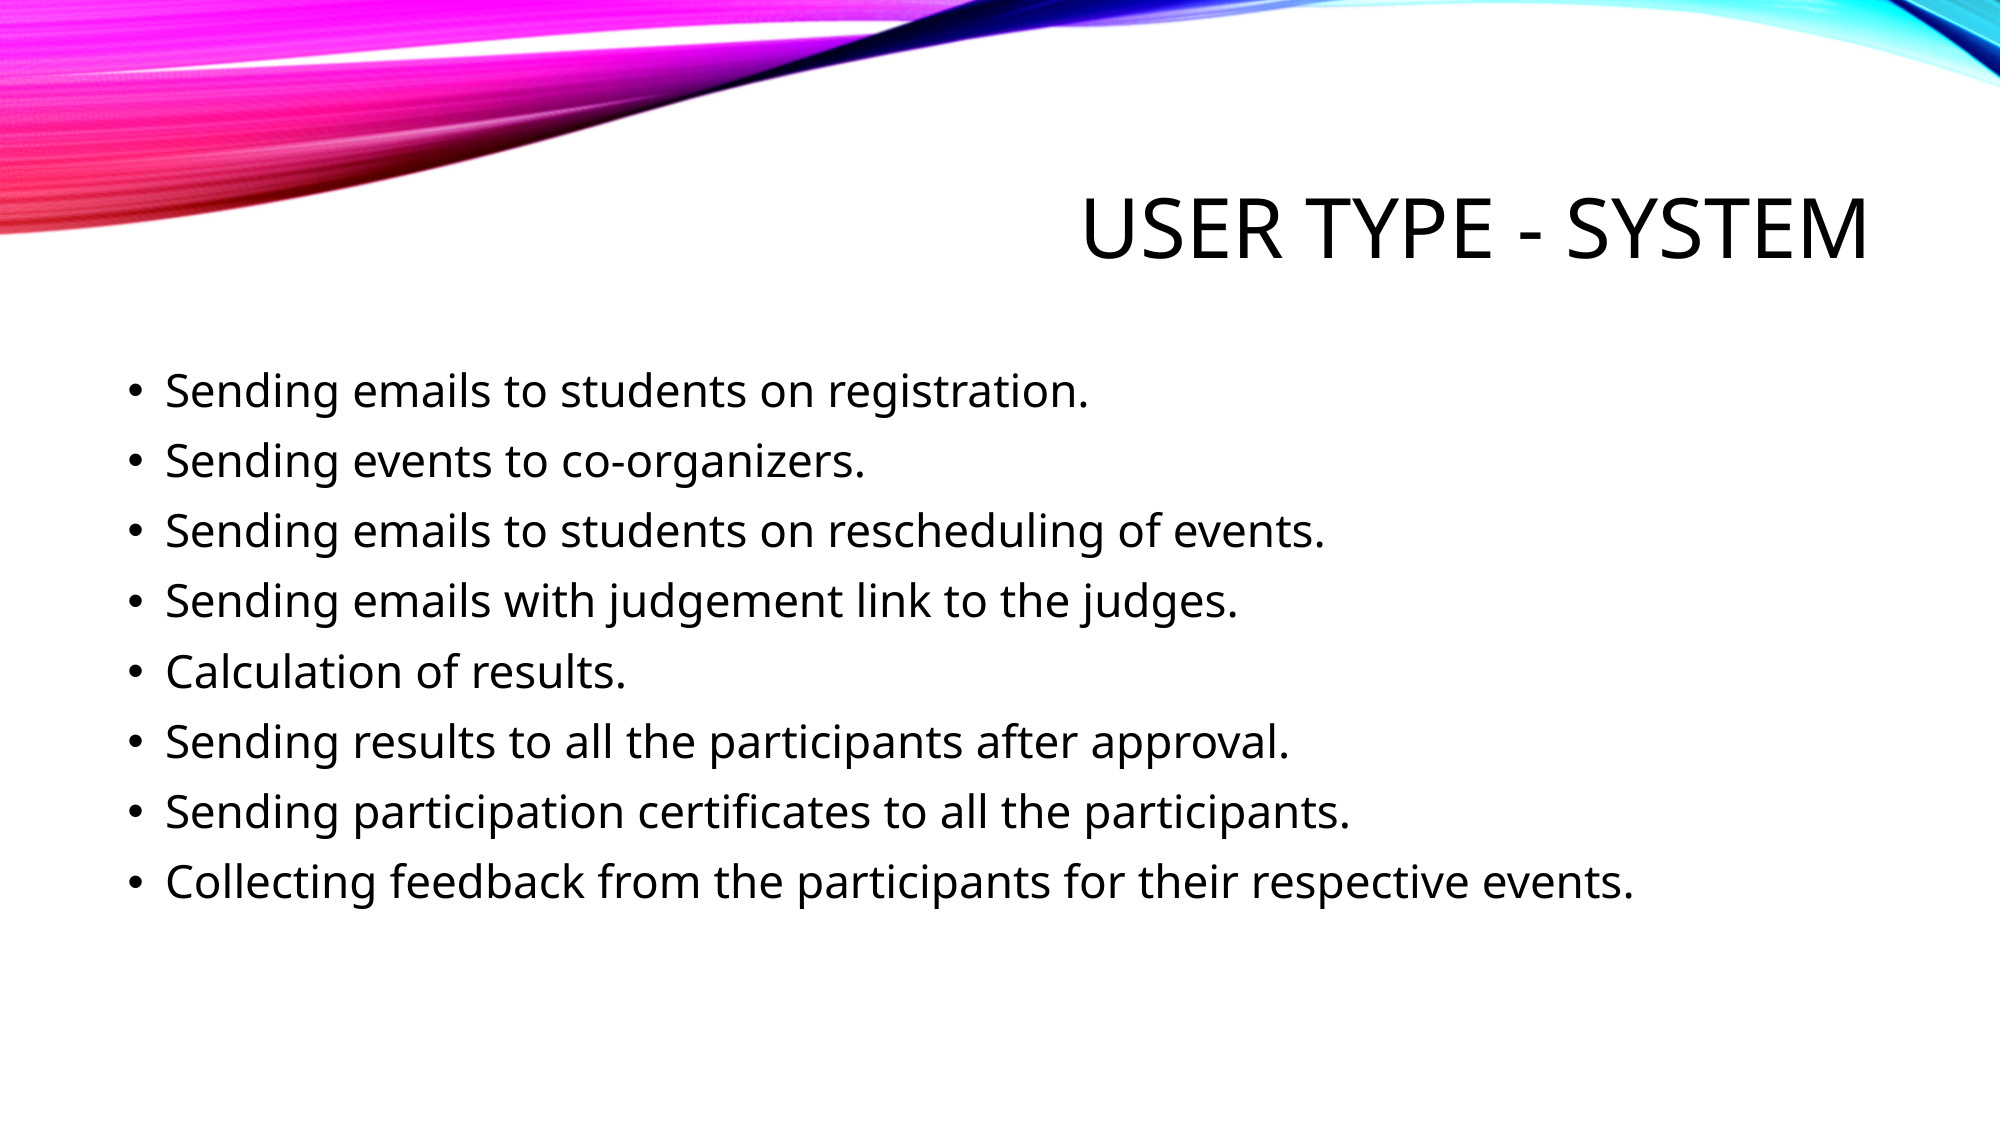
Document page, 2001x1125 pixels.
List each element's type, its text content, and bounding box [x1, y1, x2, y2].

title User type - system [474, 125, 1888, 338]
picture [0, 0, 2000, 237]
list Sending emails to students on registration. Sending events to co-organizers. Sending emails to students on rescheduling of events. Sending emails with judgement link to the judges. Calculation of results. Sending results to all the participants after approval. Sending participation certificates to all the participants. Collecting feedback from the participants for their respective events. [112, 360, 1888, 1021]
picture [1890, 0, 2000, 75]
picture [1910, 0, 2000, 45]
